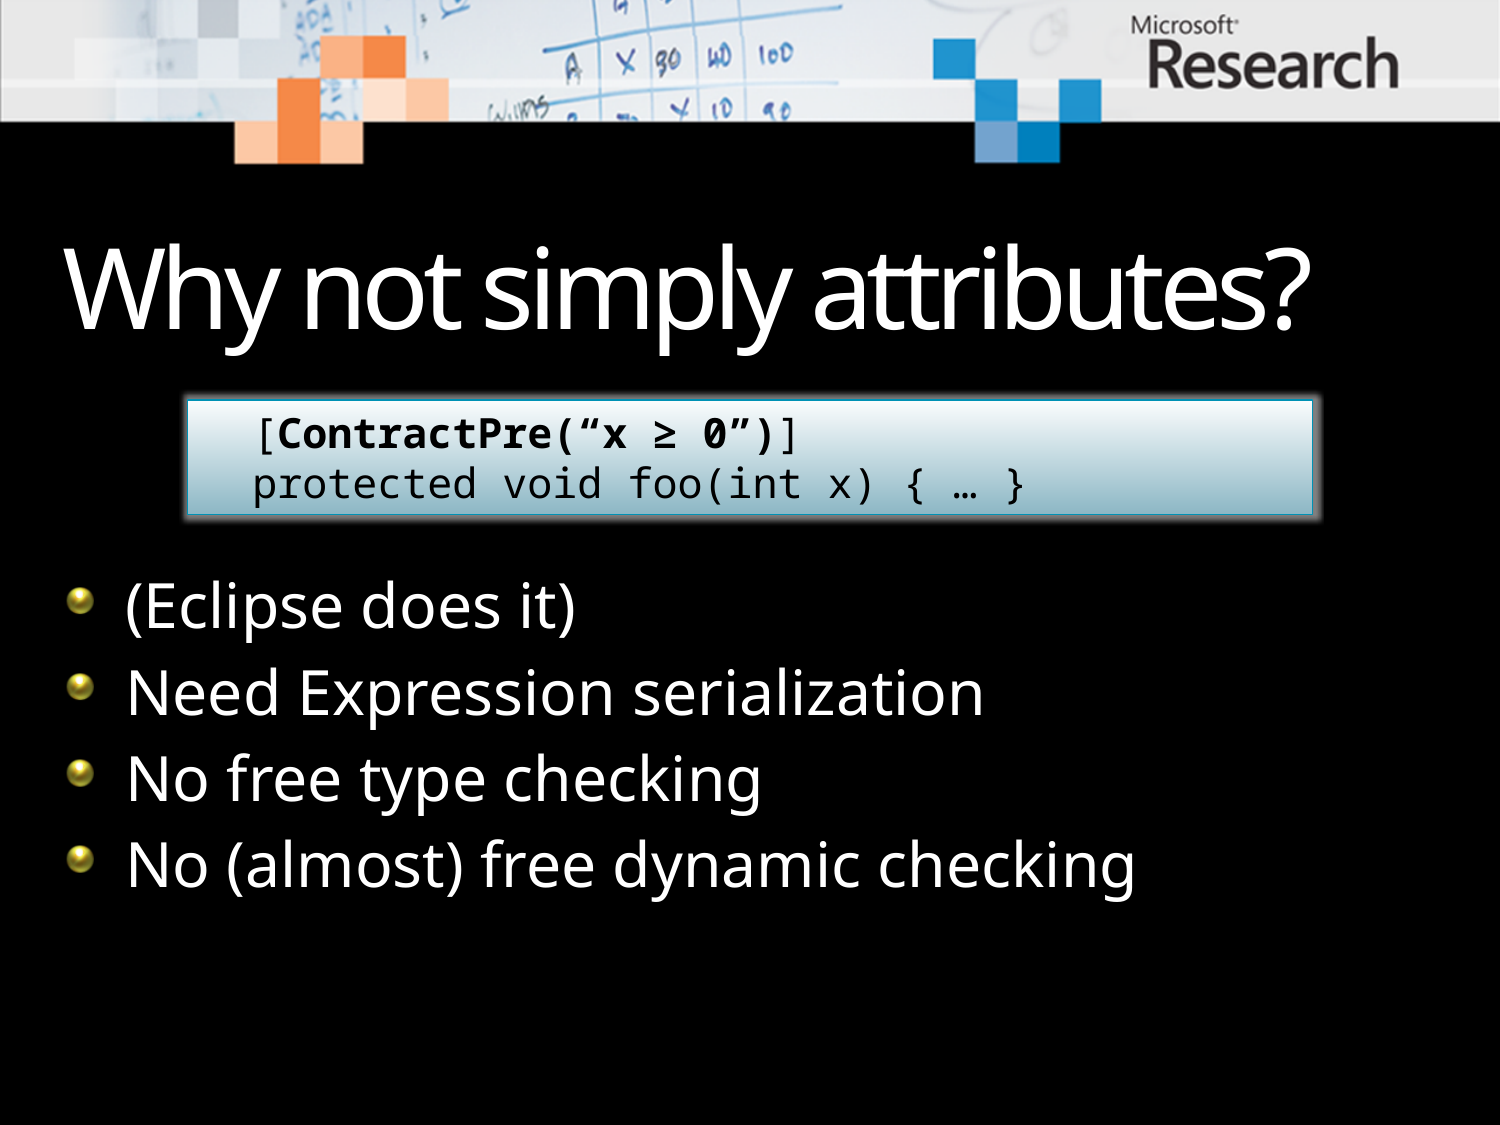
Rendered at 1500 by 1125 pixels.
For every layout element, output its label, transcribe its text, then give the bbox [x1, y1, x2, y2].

text_box [ContractPre(“x ≥ 0”)] protected void foo(int x) { … } [187, 399, 1313, 515]
picture [0, 0, 1500, 1125]
title Why not simply attributes? [62, 231, 1438, 356]
list (Eclipse does it) Need Expression serialization No free type checking No (almost) free dynamic checking [62, 574, 1438, 1125]
